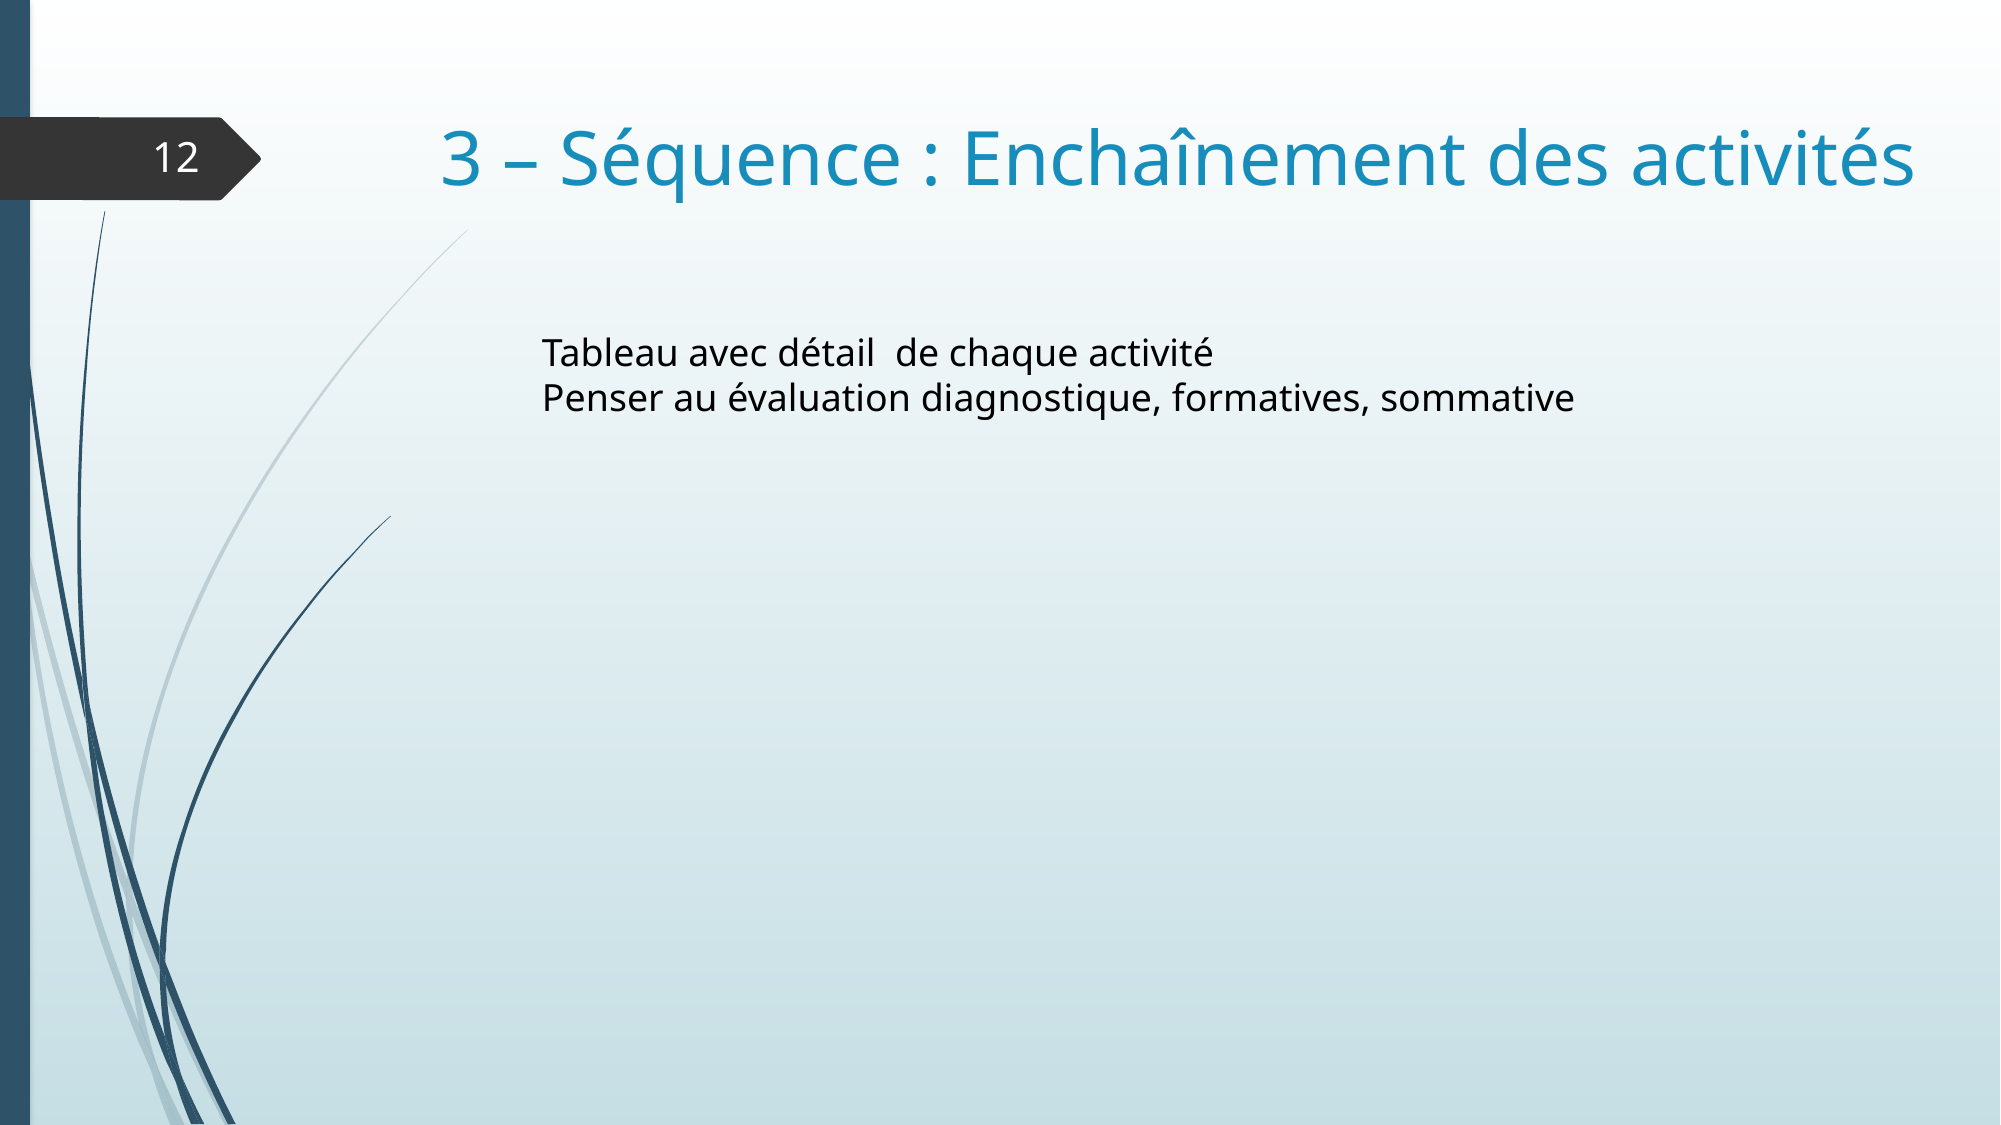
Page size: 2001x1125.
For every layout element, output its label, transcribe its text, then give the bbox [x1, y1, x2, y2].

title 3 – Séquence : Enchaînement des activités [425, 102, 1939, 212]
slide_number 12 [87, 129, 216, 190]
text_box Tableau avec détail de chaque activité Penser au évaluation diagnostique, formatives, sommative [527, 321, 1601, 427]
